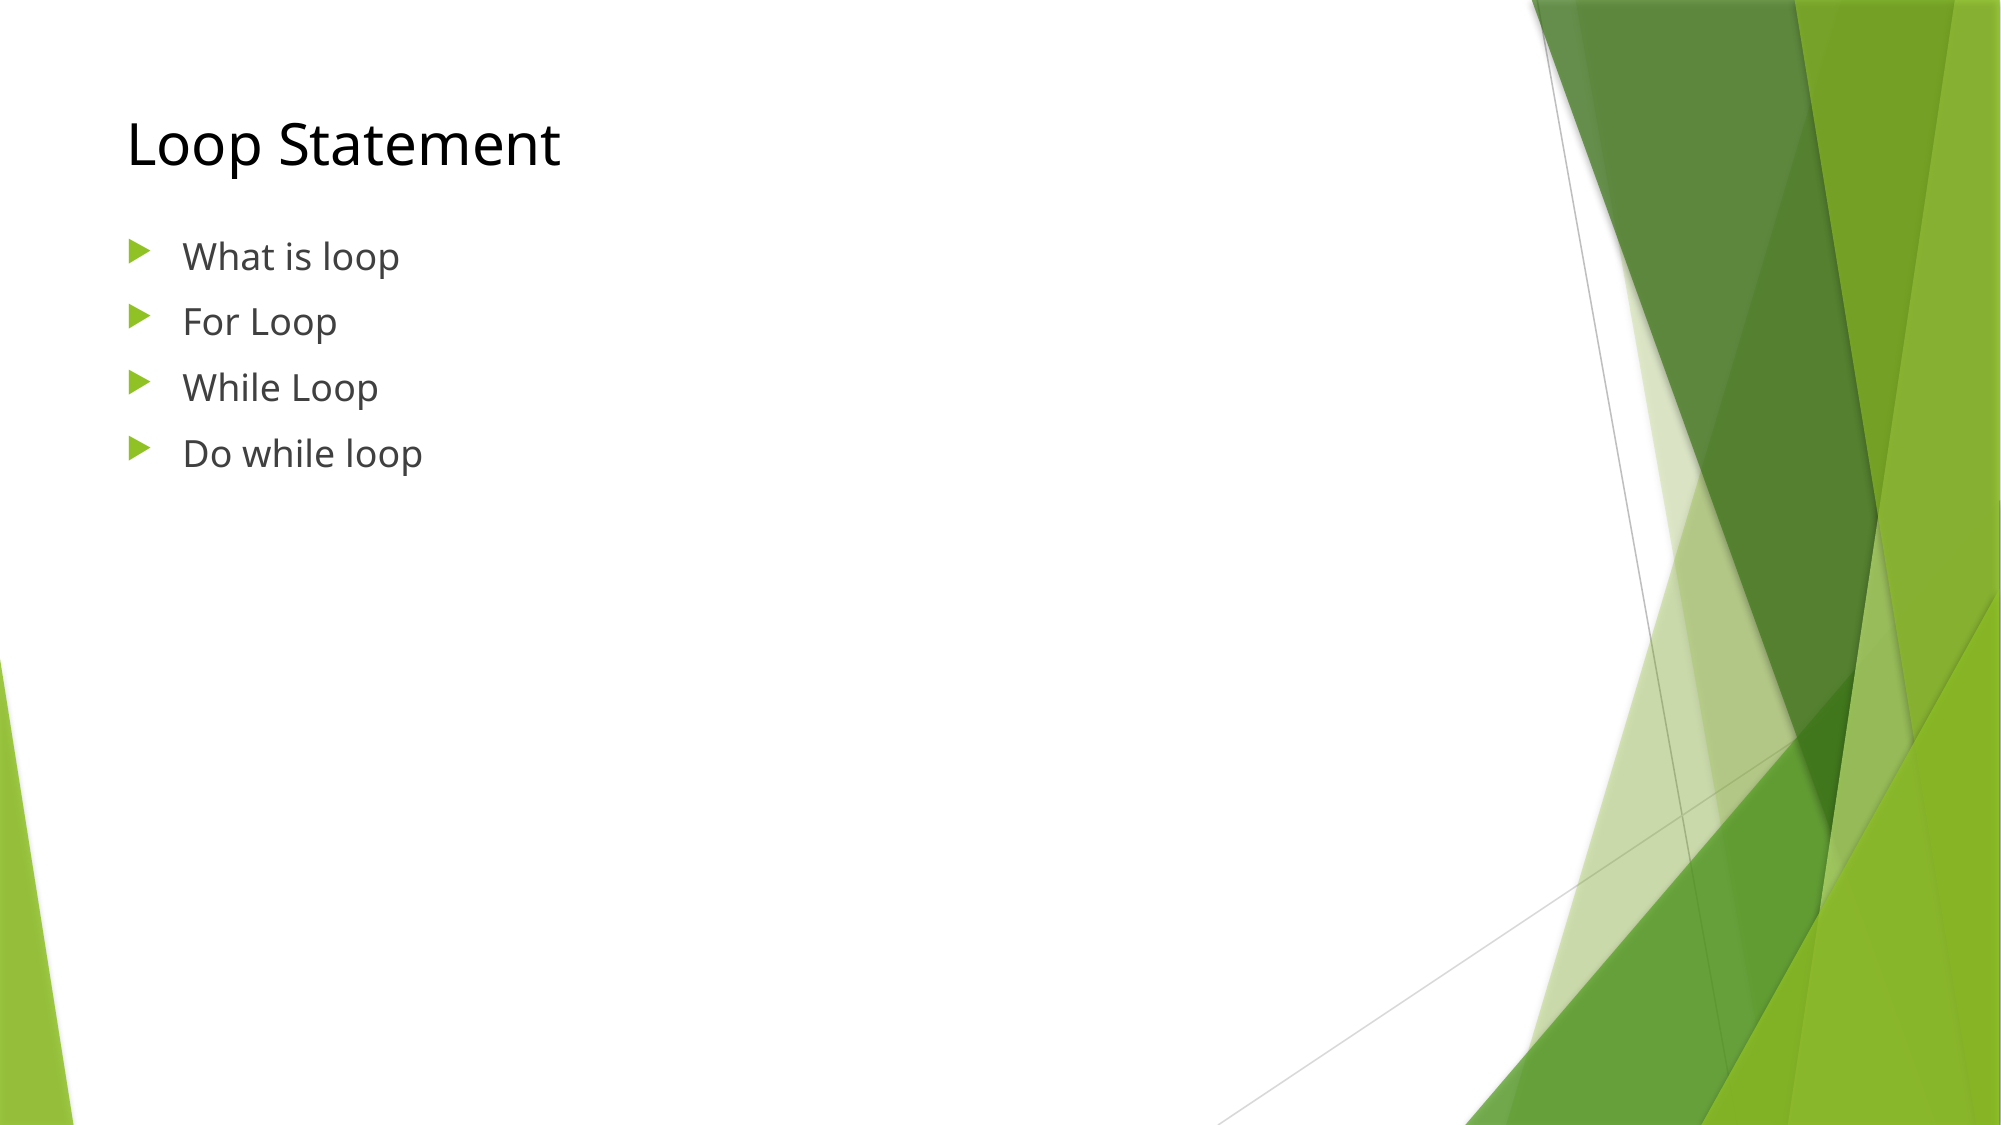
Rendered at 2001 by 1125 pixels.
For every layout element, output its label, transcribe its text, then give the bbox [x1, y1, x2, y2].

title Loop Statement [111, 99, 1522, 198]
list What is loop For Loop While Loop Do while loop [111, 224, 1522, 992]
